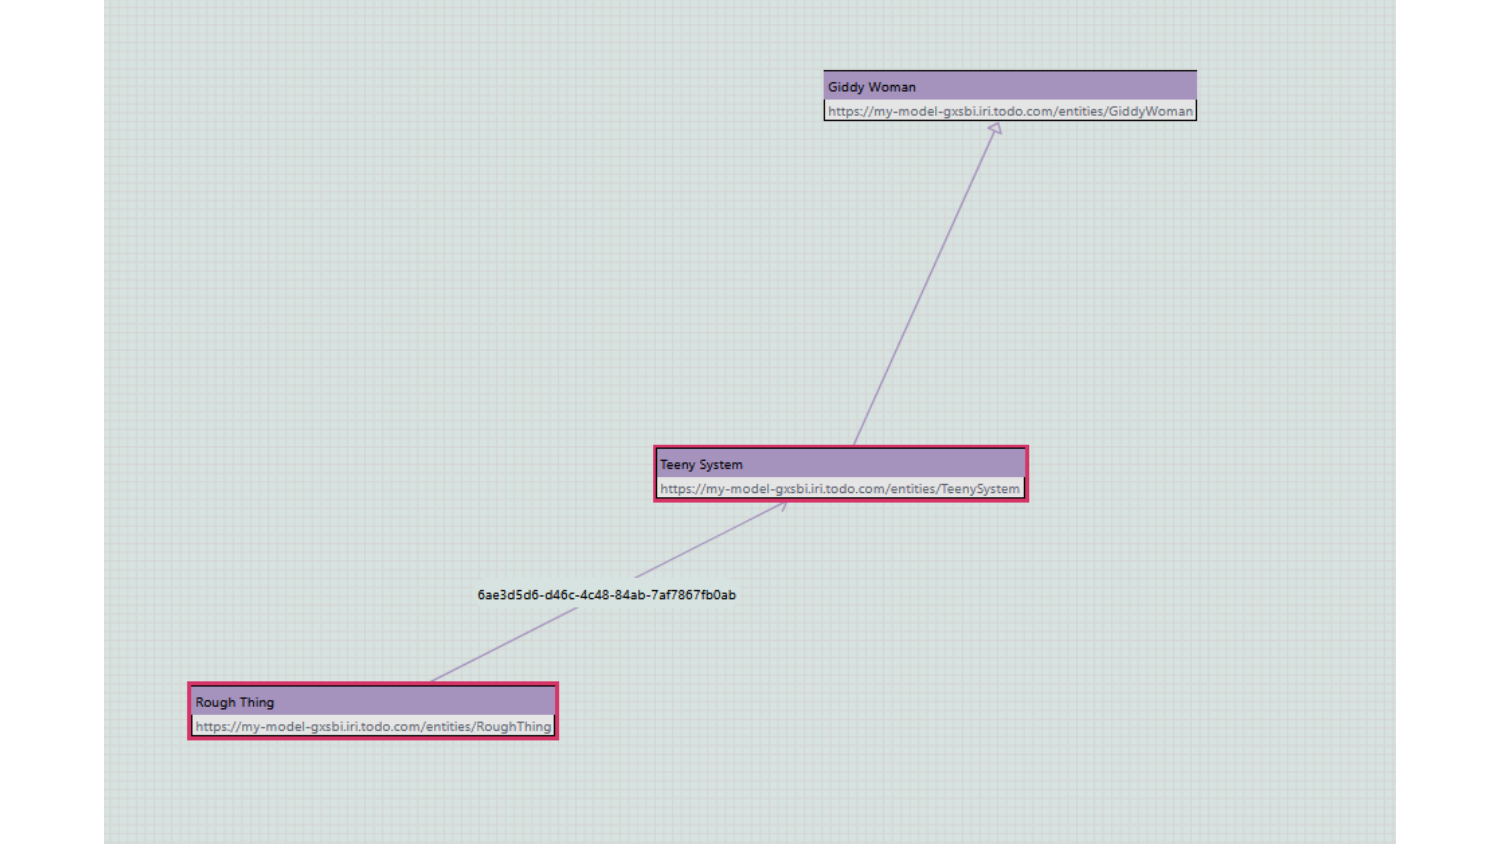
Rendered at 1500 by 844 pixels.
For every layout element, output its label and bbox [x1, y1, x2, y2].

picture [104, 0, 1396, 844]
